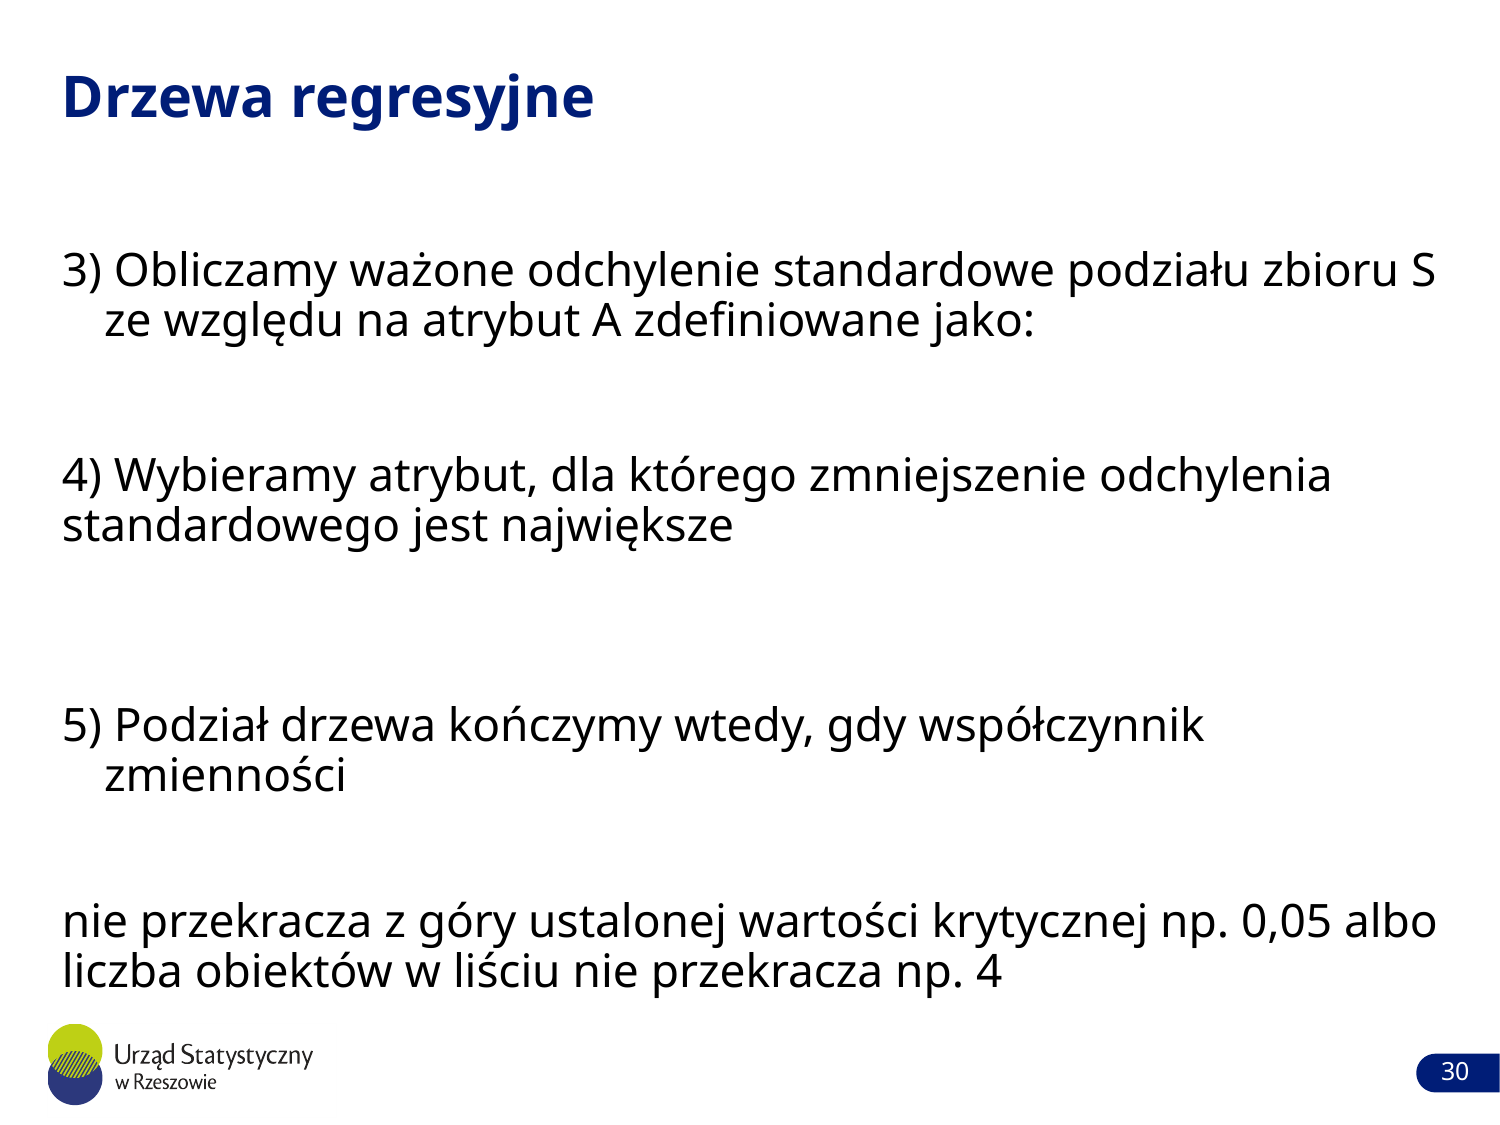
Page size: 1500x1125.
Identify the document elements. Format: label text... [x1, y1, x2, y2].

title Drzewa regresyjne [46, 59, 1460, 207]
slide_number 30 [1059, 1042, 1485, 1103]
